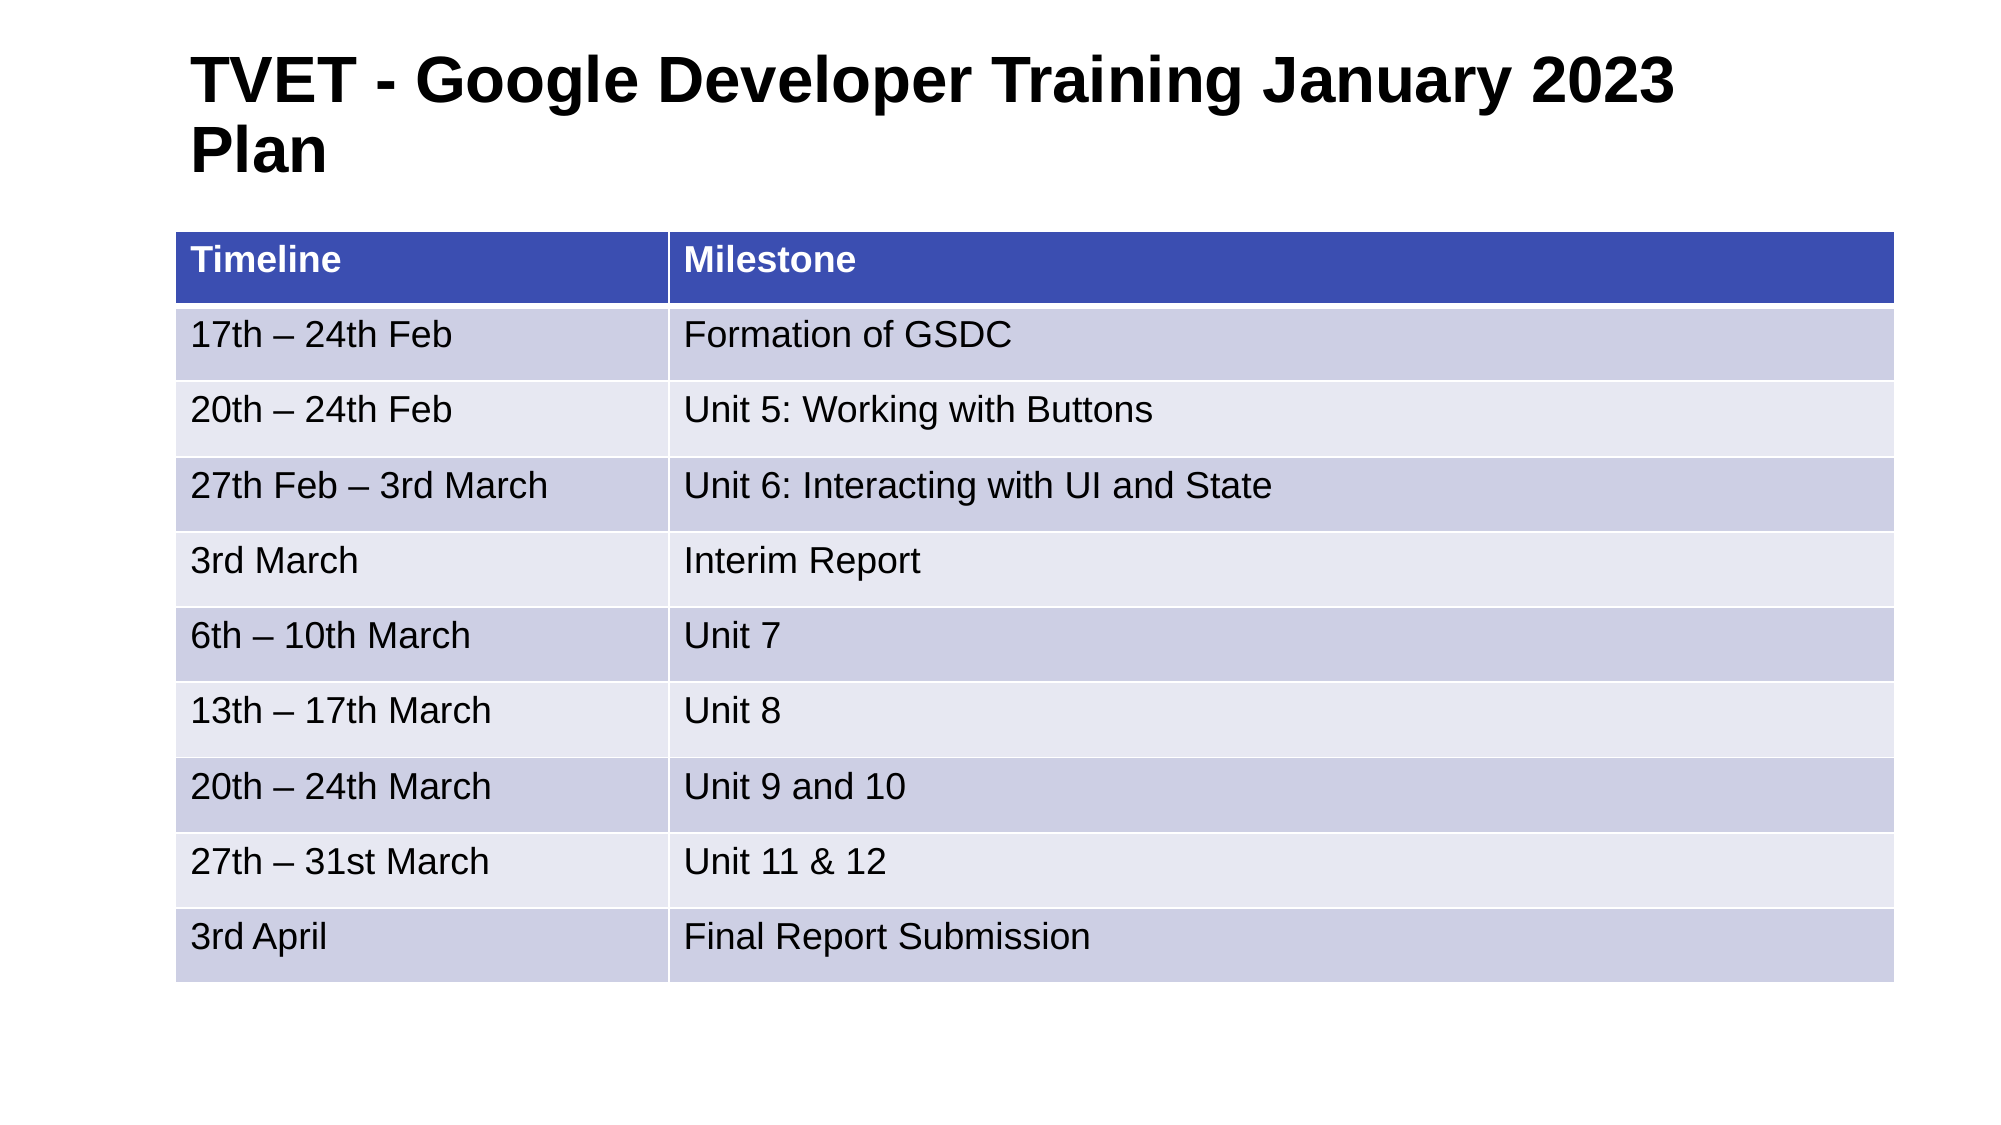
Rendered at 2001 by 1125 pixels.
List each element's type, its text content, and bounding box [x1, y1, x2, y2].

table_cell 3rd March [176, 533, 668, 606]
title TVET - Google Developer Training January 2023 Plan [175, 37, 1770, 195]
table_cell Unit 8 [670, 683, 1894, 757]
table_cell Final Report Submission [670, 909, 1894, 982]
table_cell Unit 11 & 12 [670, 834, 1894, 907]
table_cell Unit 6: Interacting with UI and State [670, 458, 1894, 531]
table_cell Unit 7 [670, 608, 1894, 681]
table_cell Unit 5: Working with Buttons [670, 382, 1894, 456]
table_header Timeline [176, 232, 668, 303]
table_header Milestone [670, 232, 1894, 303]
table_cell 27th – 31st March [176, 834, 668, 907]
table_cell 20th – 24th Feb [176, 382, 668, 456]
table_cell 27th Feb – 3rd March [176, 458, 668, 531]
table_cell Interim Report [670, 533, 1894, 606]
table_cell Unit 9 and 10 [670, 758, 1894, 832]
table_cell 20th – 24th March [176, 758, 668, 832]
table_cell Formation of GSDC [670, 309, 1894, 380]
table_cell 13th – 17th March [176, 683, 668, 757]
table_cell 6th – 10th March [176, 608, 668, 681]
table_cell 17th – 24th Feb [176, 309, 668, 380]
table_cell 3rd April [176, 909, 668, 982]
